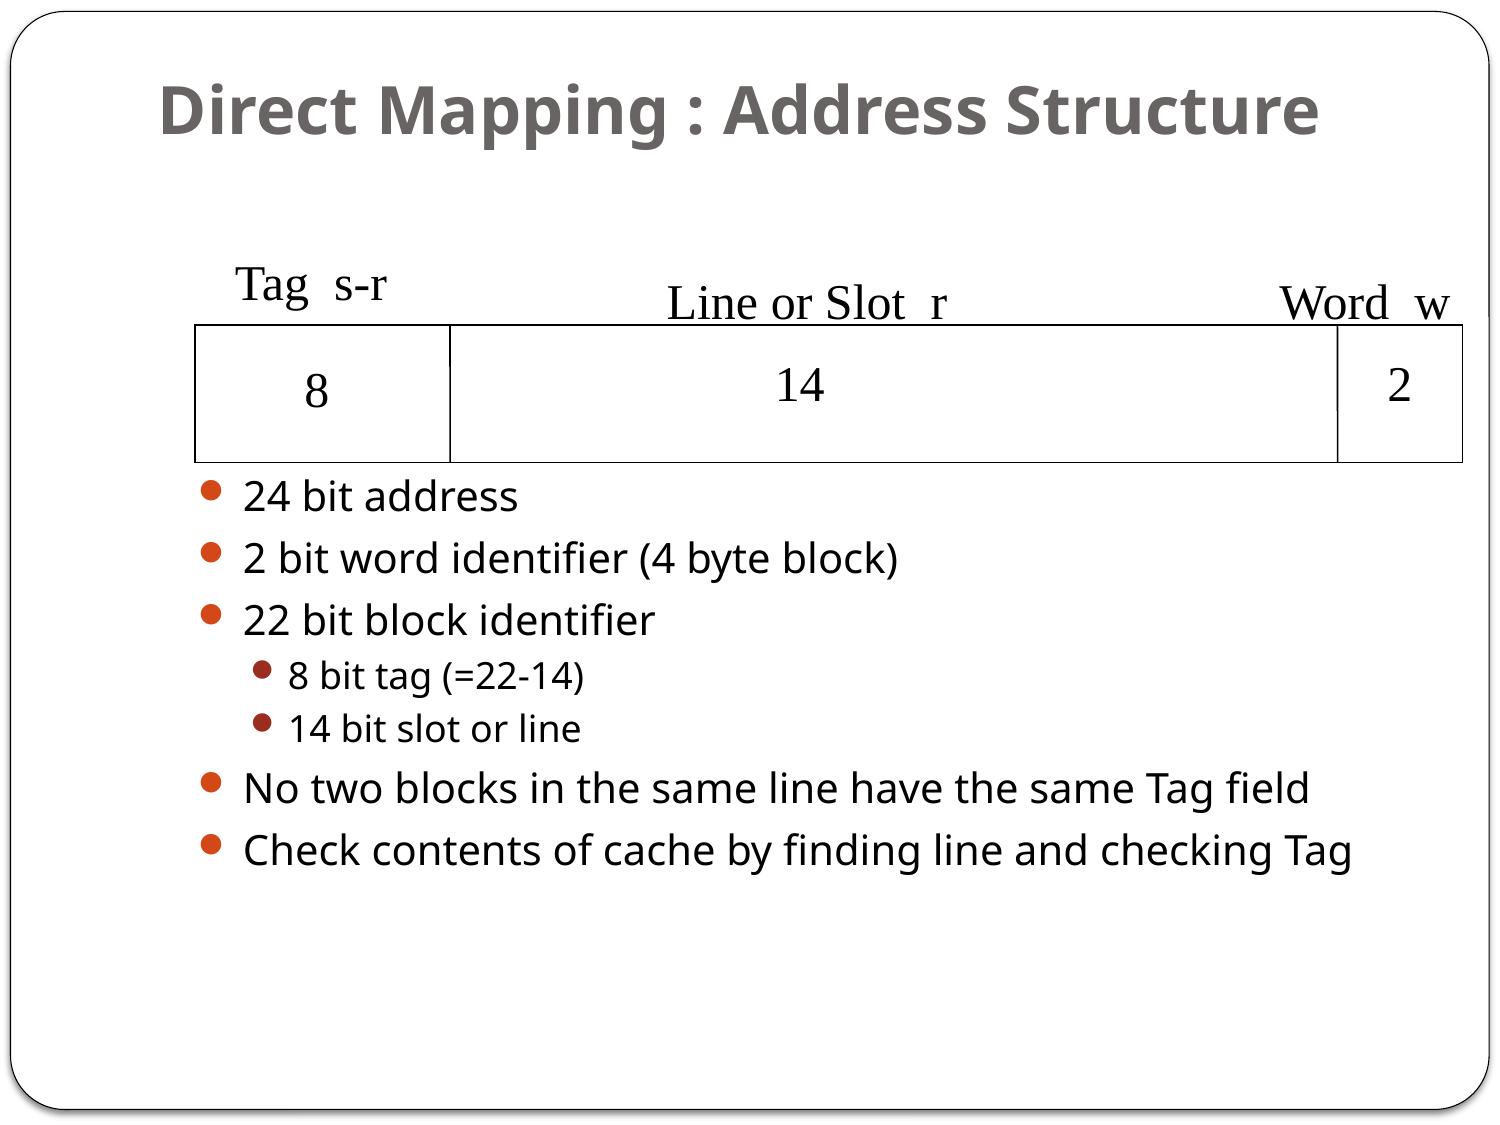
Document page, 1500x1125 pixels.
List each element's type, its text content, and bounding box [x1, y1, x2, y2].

text_box [451, 324, 1337, 463]
text_box Tag s-r [220, 243, 403, 319]
title Direct Mapping : Address Structure [66, 24, 1413, 163]
text_box 2 [1372, 344, 1428, 419]
text_box Word w [1264, 262, 1466, 338]
text_box [1338, 338, 1463, 463]
list 24 bit address 2 bit word identifier (4 byte block) 22 bit block identifier 8 bit tag (=22-14) 14 bit slot or line No two blocks in the same line have the same Tag field Check contents of cache by finding line and checking Tag [183, 462, 1417, 994]
text_box [194, 324, 450, 463]
text_box Line or Slot r [651, 262, 963, 338]
text_box 8 [289, 349, 345, 425]
text_box 14 [760, 344, 840, 419]
